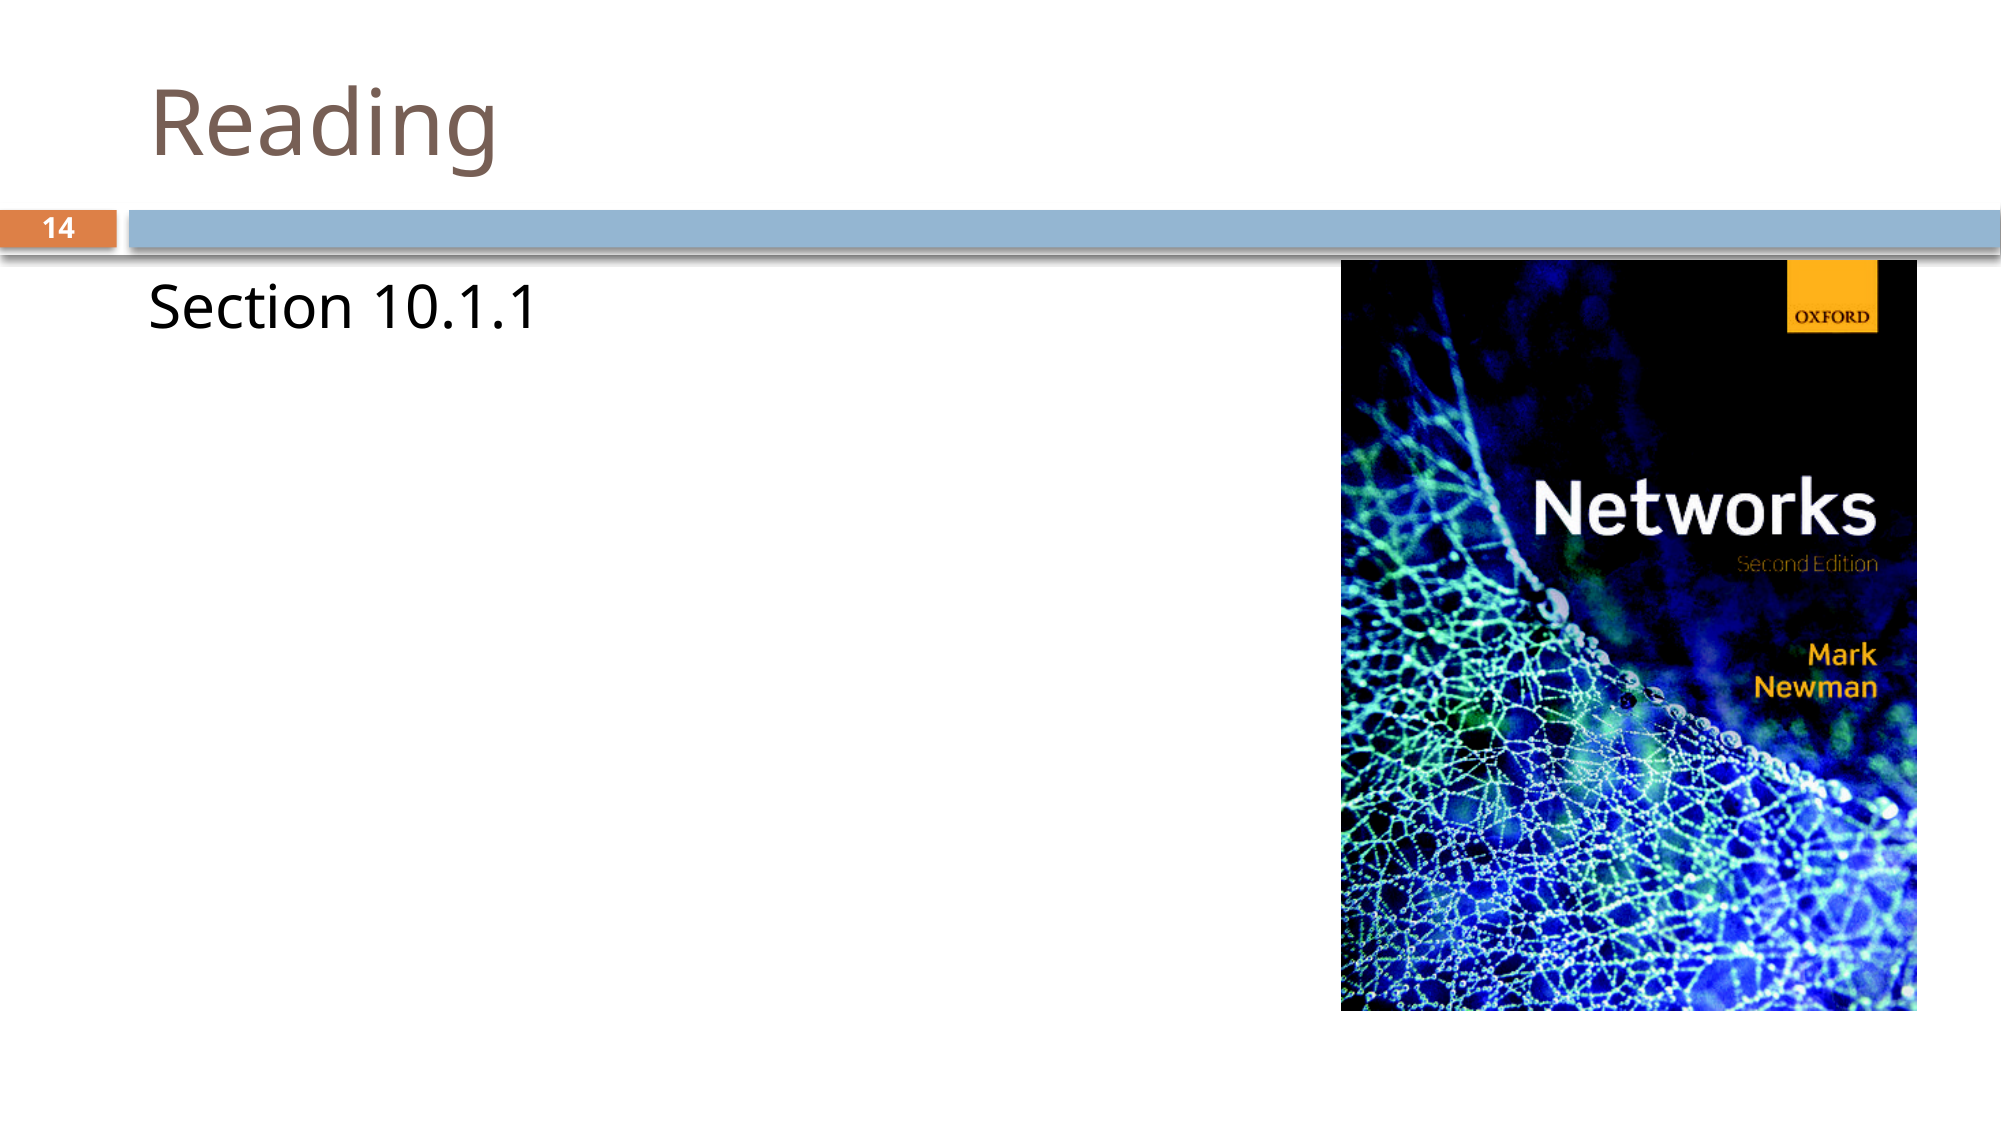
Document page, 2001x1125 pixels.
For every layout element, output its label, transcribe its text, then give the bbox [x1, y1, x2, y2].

list Section 10.1.1 [133, 260, 1308, 1011]
slide_number 14 [0, 208, 117, 249]
title Reading [133, 37, 1917, 200]
picture [1340, 260, 1917, 1011]
